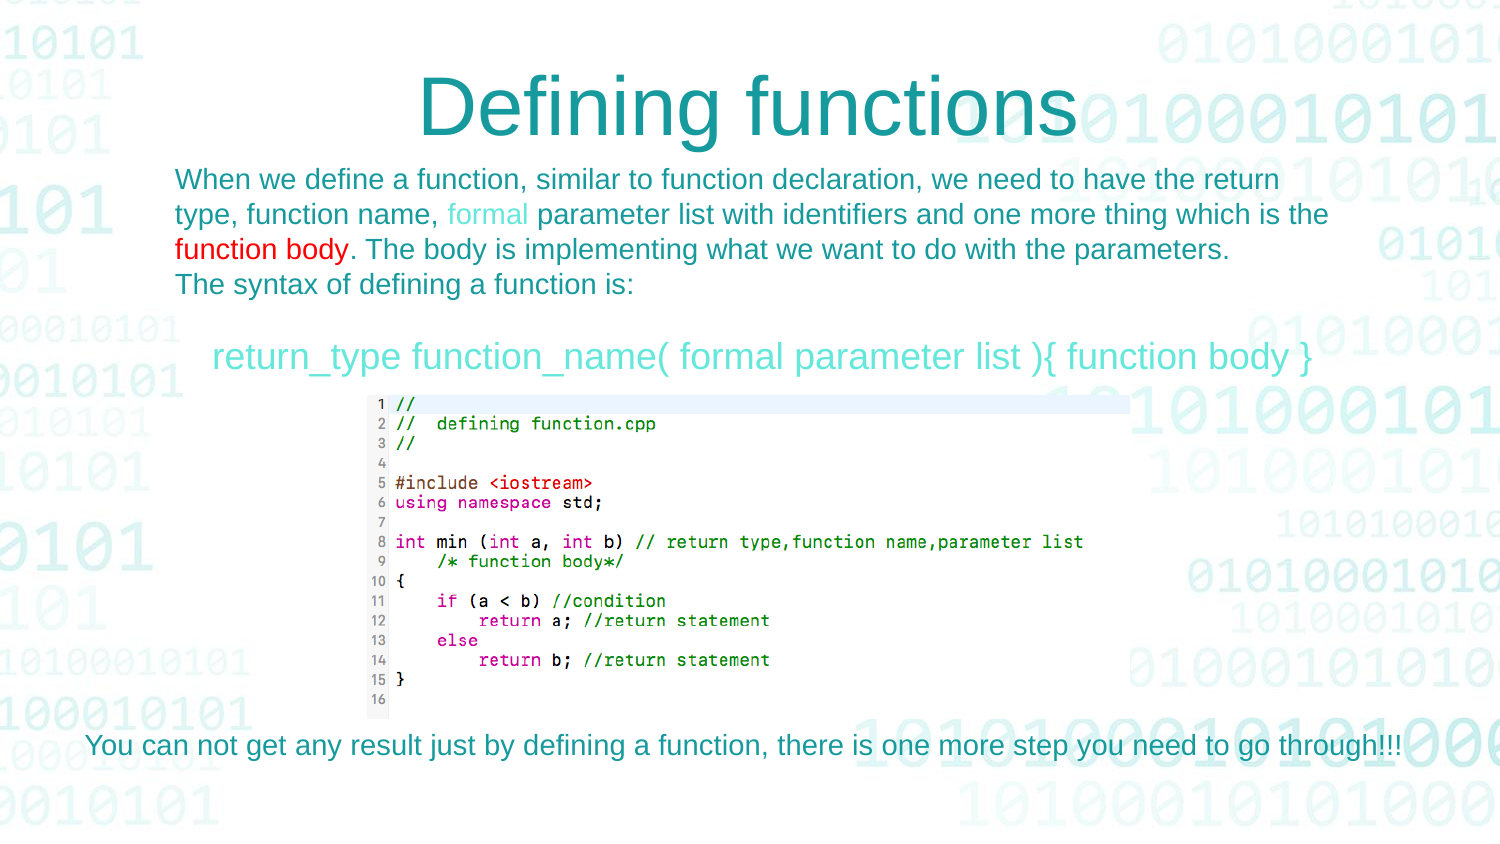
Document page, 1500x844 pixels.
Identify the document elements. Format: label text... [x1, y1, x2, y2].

title Defining functions [0, 51, 1498, 153]
text_box You can not get any result just by defining a function, there is one more step you need to go through!!! [0, 718, 1498, 769]
picture [0, 0, 1500, 844]
text_box When we define a function, similar to function declaration, we need to have the return type, function name, formal parameter list with identifiers and one more thing which is the function body. The body is implementing what we want to do with the parameters. The syntax of defining a function is: return_type function_name( formal parameter list ){ function body } [160, 152, 1365, 385]
